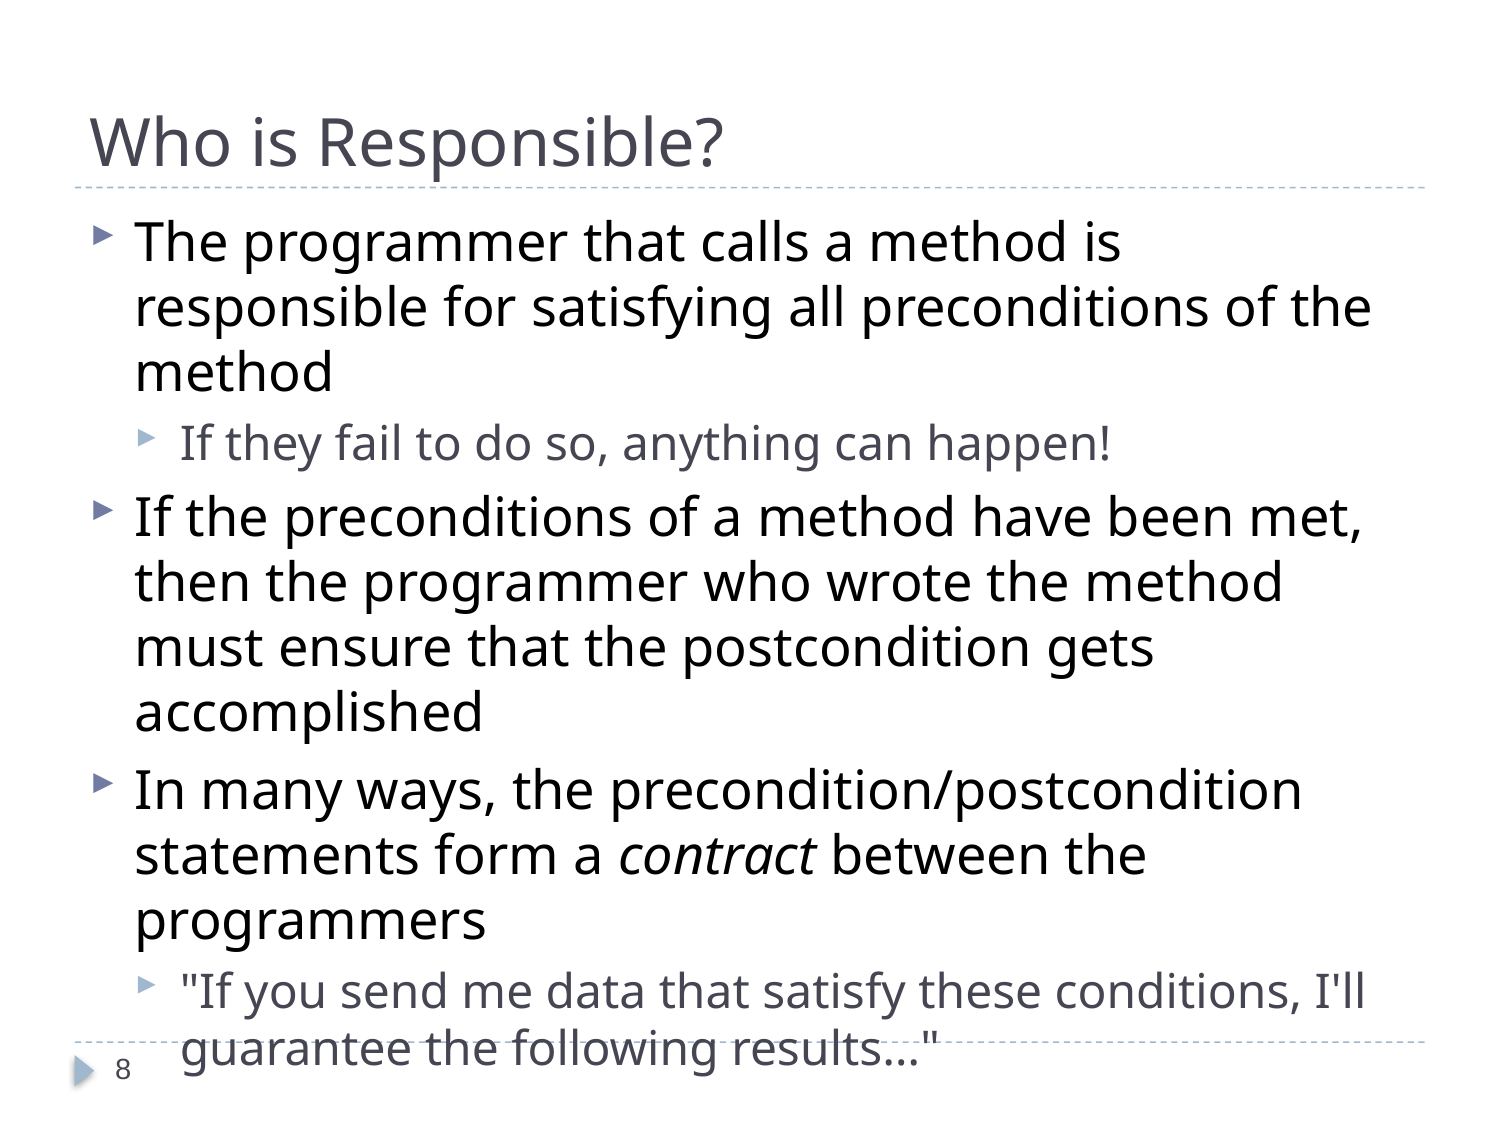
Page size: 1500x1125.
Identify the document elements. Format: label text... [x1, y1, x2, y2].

list The programmer that calls a method is responsible for satisfying all preconditions of the method If they fail to do so, anything can happen! If the preconditions of a method have been met, then the programmer who wrote the method must ensure that the postcondition gets accomplished In many ways, the precondition/postcondition statements form a contract between the programmers "If you send me data that satisfy these conditions, I'll guarantee the following results…" [75, 200, 1425, 1010]
title Who is Responsible? [75, 24, 1425, 188]
slide_number 8 [100, 1042, 426, 1103]
